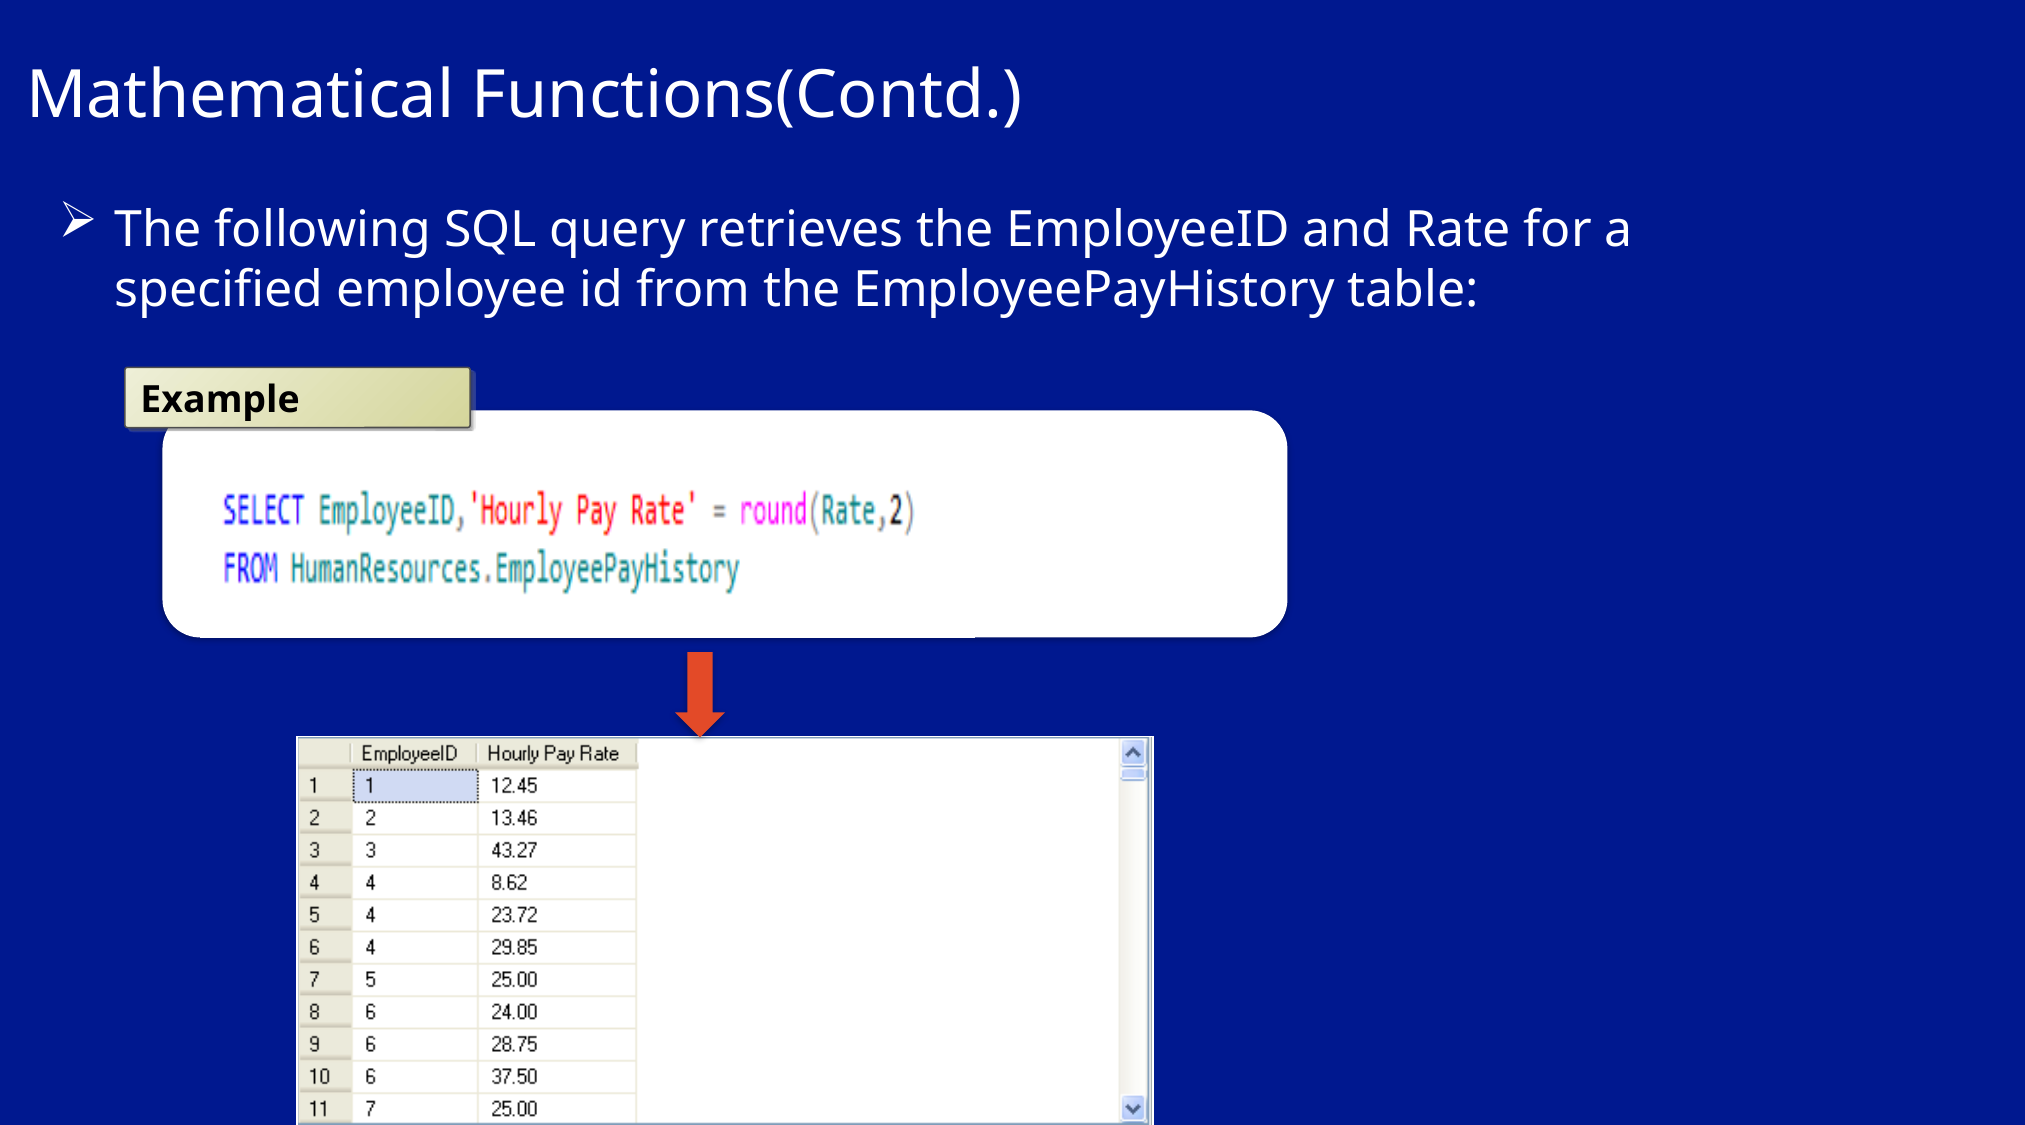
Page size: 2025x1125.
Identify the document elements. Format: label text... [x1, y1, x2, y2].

text_box Mathematical Functions(Contd.) [11, 43, 1039, 139]
picture [297, 737, 1153, 1125]
text_box [161, 432, 194, 638]
text_box [674, 651, 726, 735]
picture [199, 427, 975, 638]
text_box Example [124, 367, 471, 428]
text_box The following SQL query retrieves the EmployeeID and Rate for a specified employee id from the EmployeePayHistory table: [43, 188, 1707, 324]
text_box [474, 409, 1289, 639]
